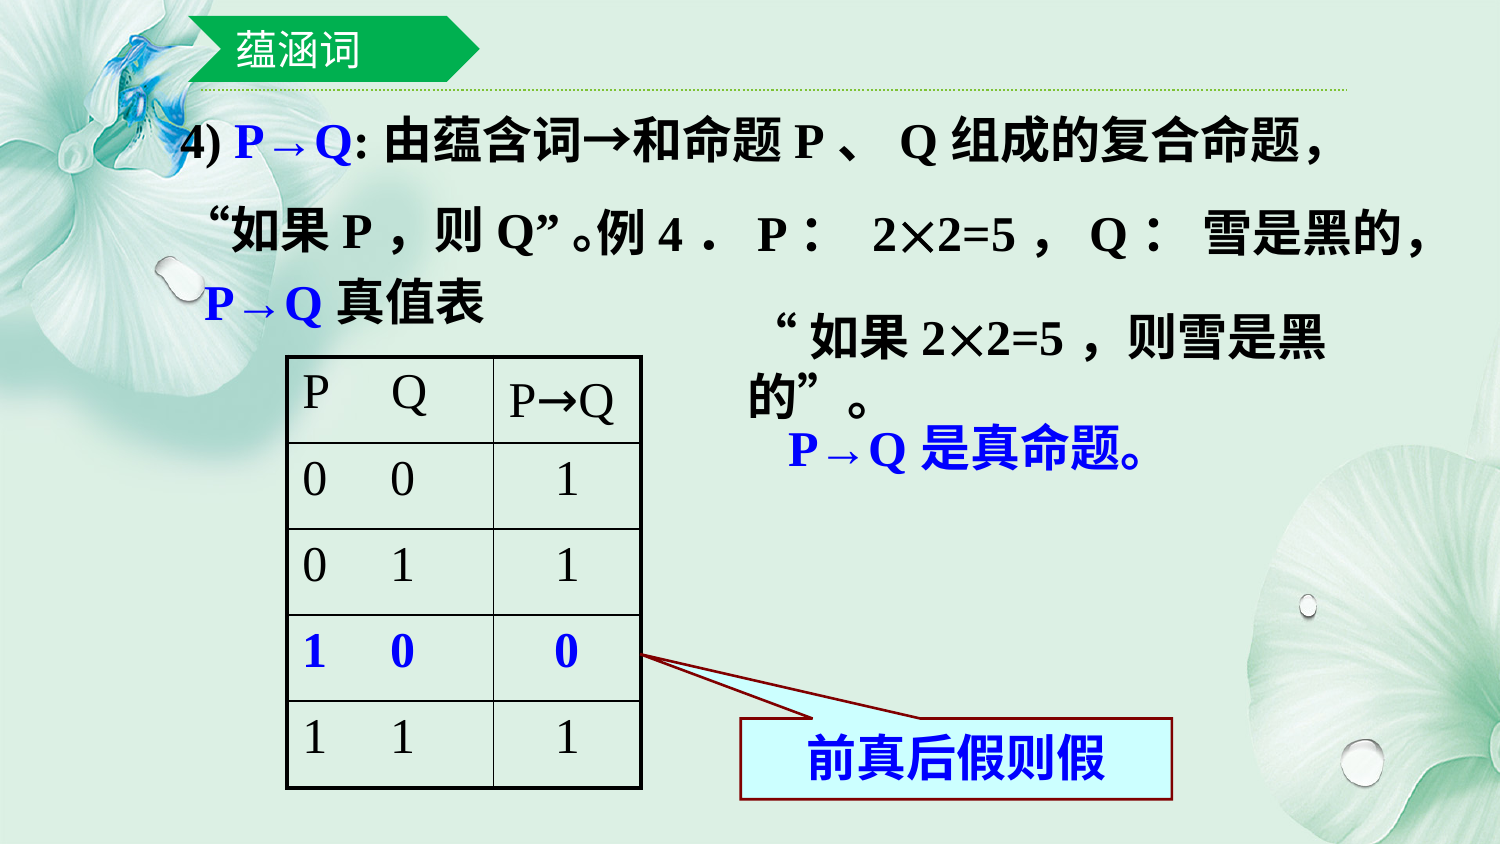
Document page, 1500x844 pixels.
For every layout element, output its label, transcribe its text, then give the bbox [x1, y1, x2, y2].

text_box 4) P→Q:由蕴含词→和命题P、Q组成的复合命题，“如果P，则Q”。 [165, 71, 1363, 267]
text_box 蕴涵词 [187, 15, 480, 71]
text_box 前真后假则假 [642, 654, 1172, 800]
text_box 例4．P： 22=5，Q： 雪是黑的， [581, 193, 1479, 270]
text_box P→Q是真命题。 [773, 434, 1283, 485]
text_box “如果22=5，则雪是黑的”。 [733, 297, 1421, 434]
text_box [195, 263, 642, 788]
picture [0, 0, 1500, 844]
